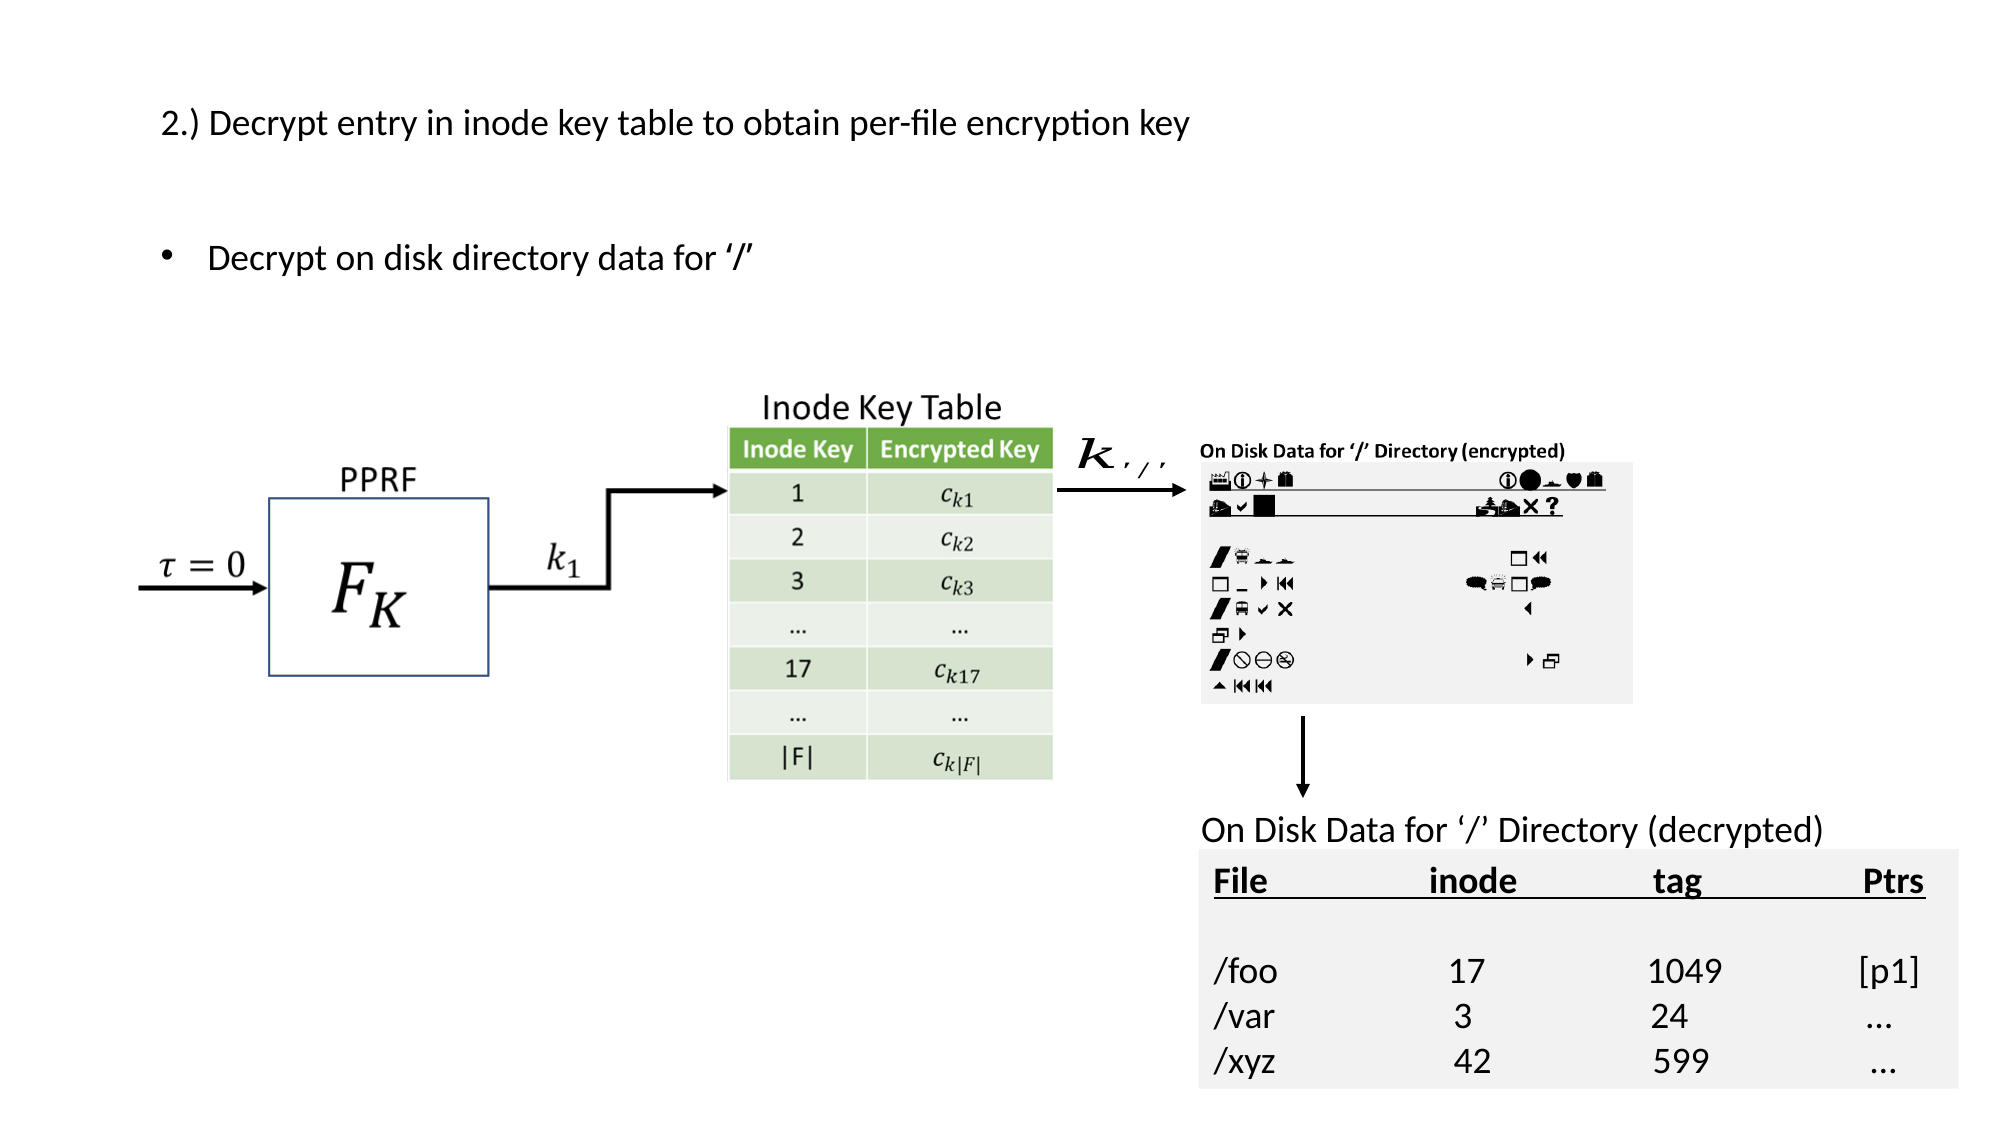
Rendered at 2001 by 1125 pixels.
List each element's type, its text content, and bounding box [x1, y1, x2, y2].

picture [1186, 430, 1788, 711]
text_box File inode tag Ptrs /foo 17 1049 [p1] /var 3 24 … /xyz 42 599 … [1198, 849, 1959, 1089]
picture [138, 371, 1057, 789]
text_box On Disk Data for ‘/’ Directory (decrypted) [1186, 797, 1860, 858]
